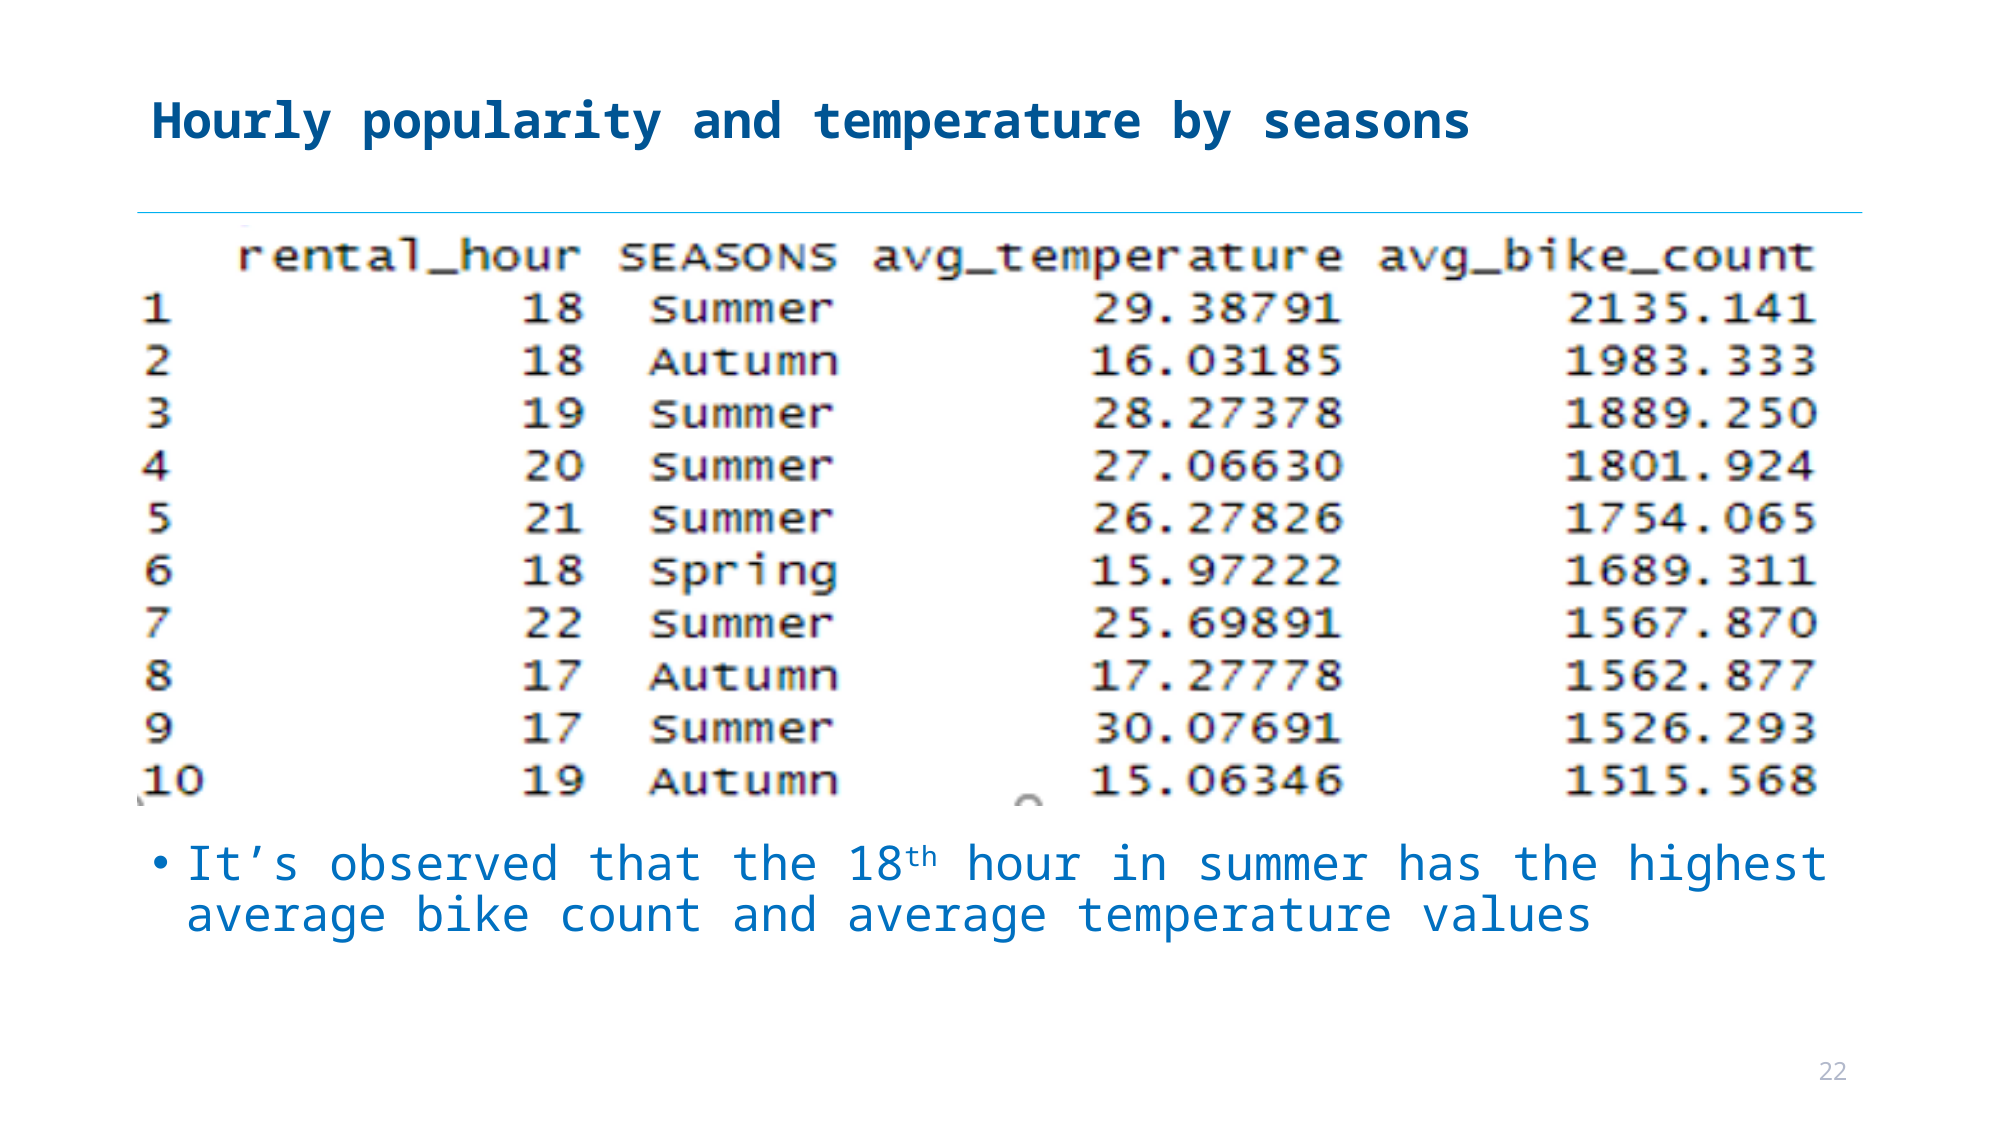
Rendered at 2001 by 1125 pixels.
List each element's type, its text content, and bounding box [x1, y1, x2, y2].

list It’s observed that the 18th hour in summer has the highest average bike count and average temperature values [137, 806, 1863, 992]
title Hourly popularity and temperature by seasons [137, 13, 1863, 225]
slide_number 22 [1412, 1042, 1863, 1103]
picture [137, 225, 1863, 806]
